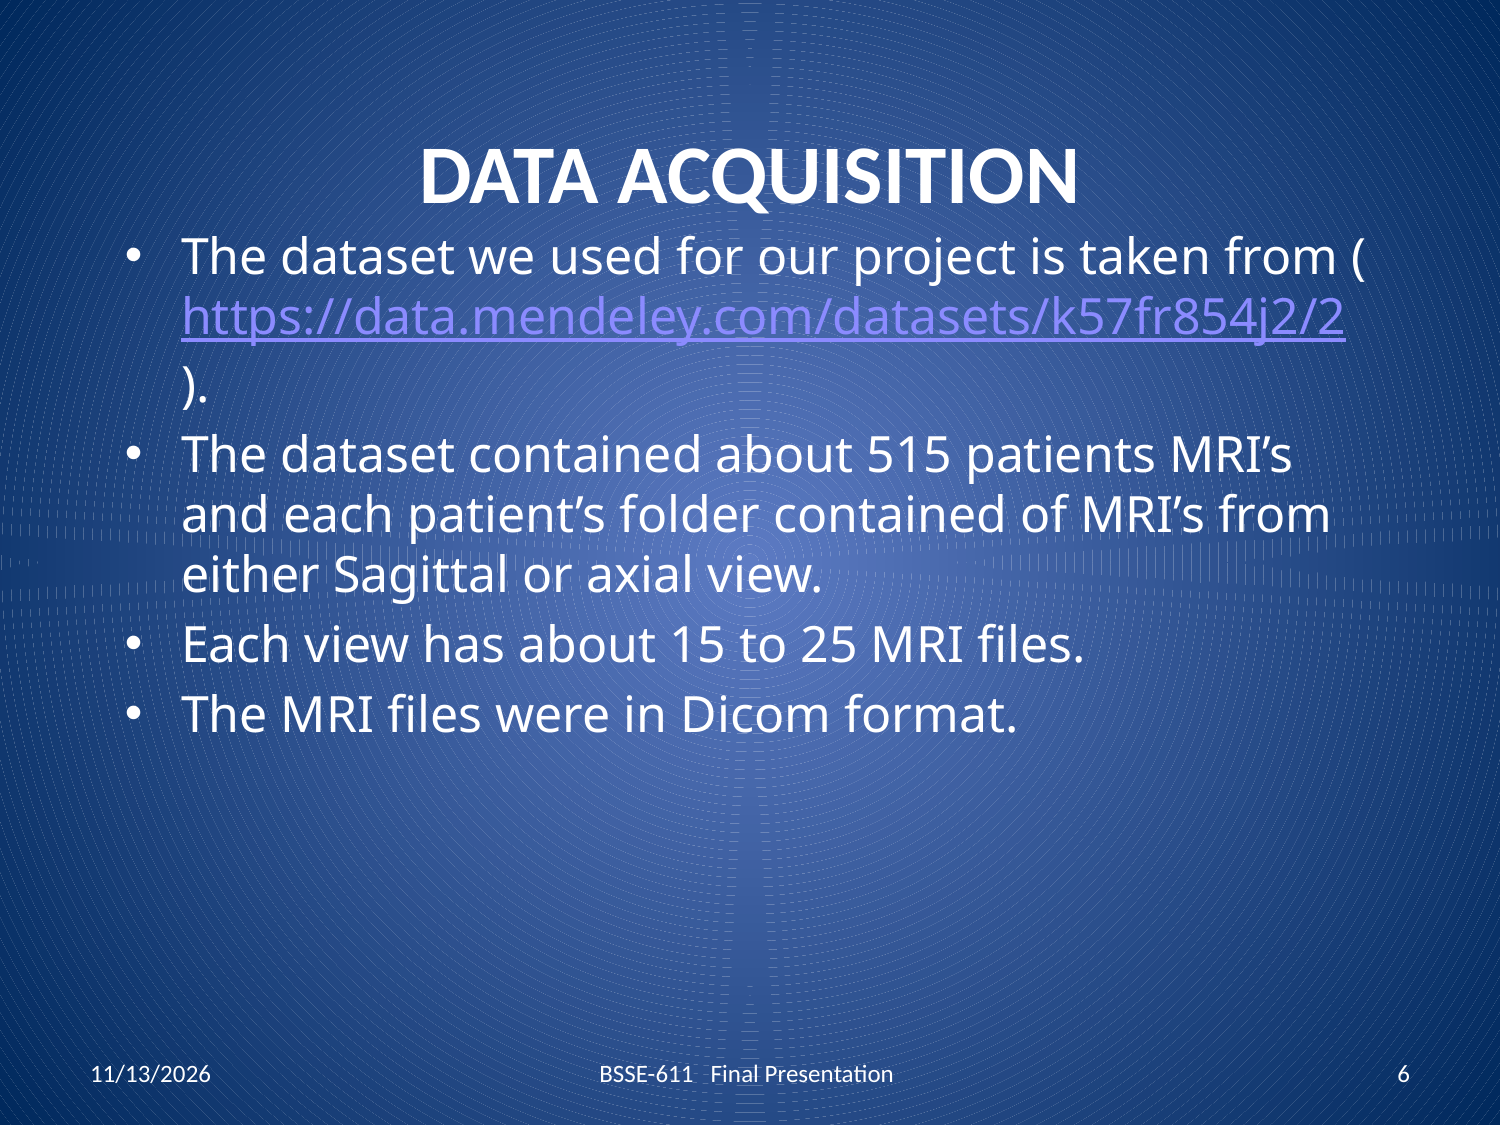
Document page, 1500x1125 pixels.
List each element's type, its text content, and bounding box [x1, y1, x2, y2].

text_box The dataset we used for our project is taken from (https://data.mendeley.com/datasets/k57fr854j2/2). The dataset contained about 515 patients MRI’s and each patient’s folder contained of MRI’s from either Sagittal or axial view. Each view has about 15 to 25 MRI files. The MRI files were in Dicom format. [109, 262, 1385, 750]
slide_number 6 [1074, 1042, 1425, 1103]
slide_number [75, 1042, 425, 1103]
footer BSSE-611 Final Presentation [512, 1042, 988, 1103]
title Data Acquisition [112, 113, 1388, 243]
